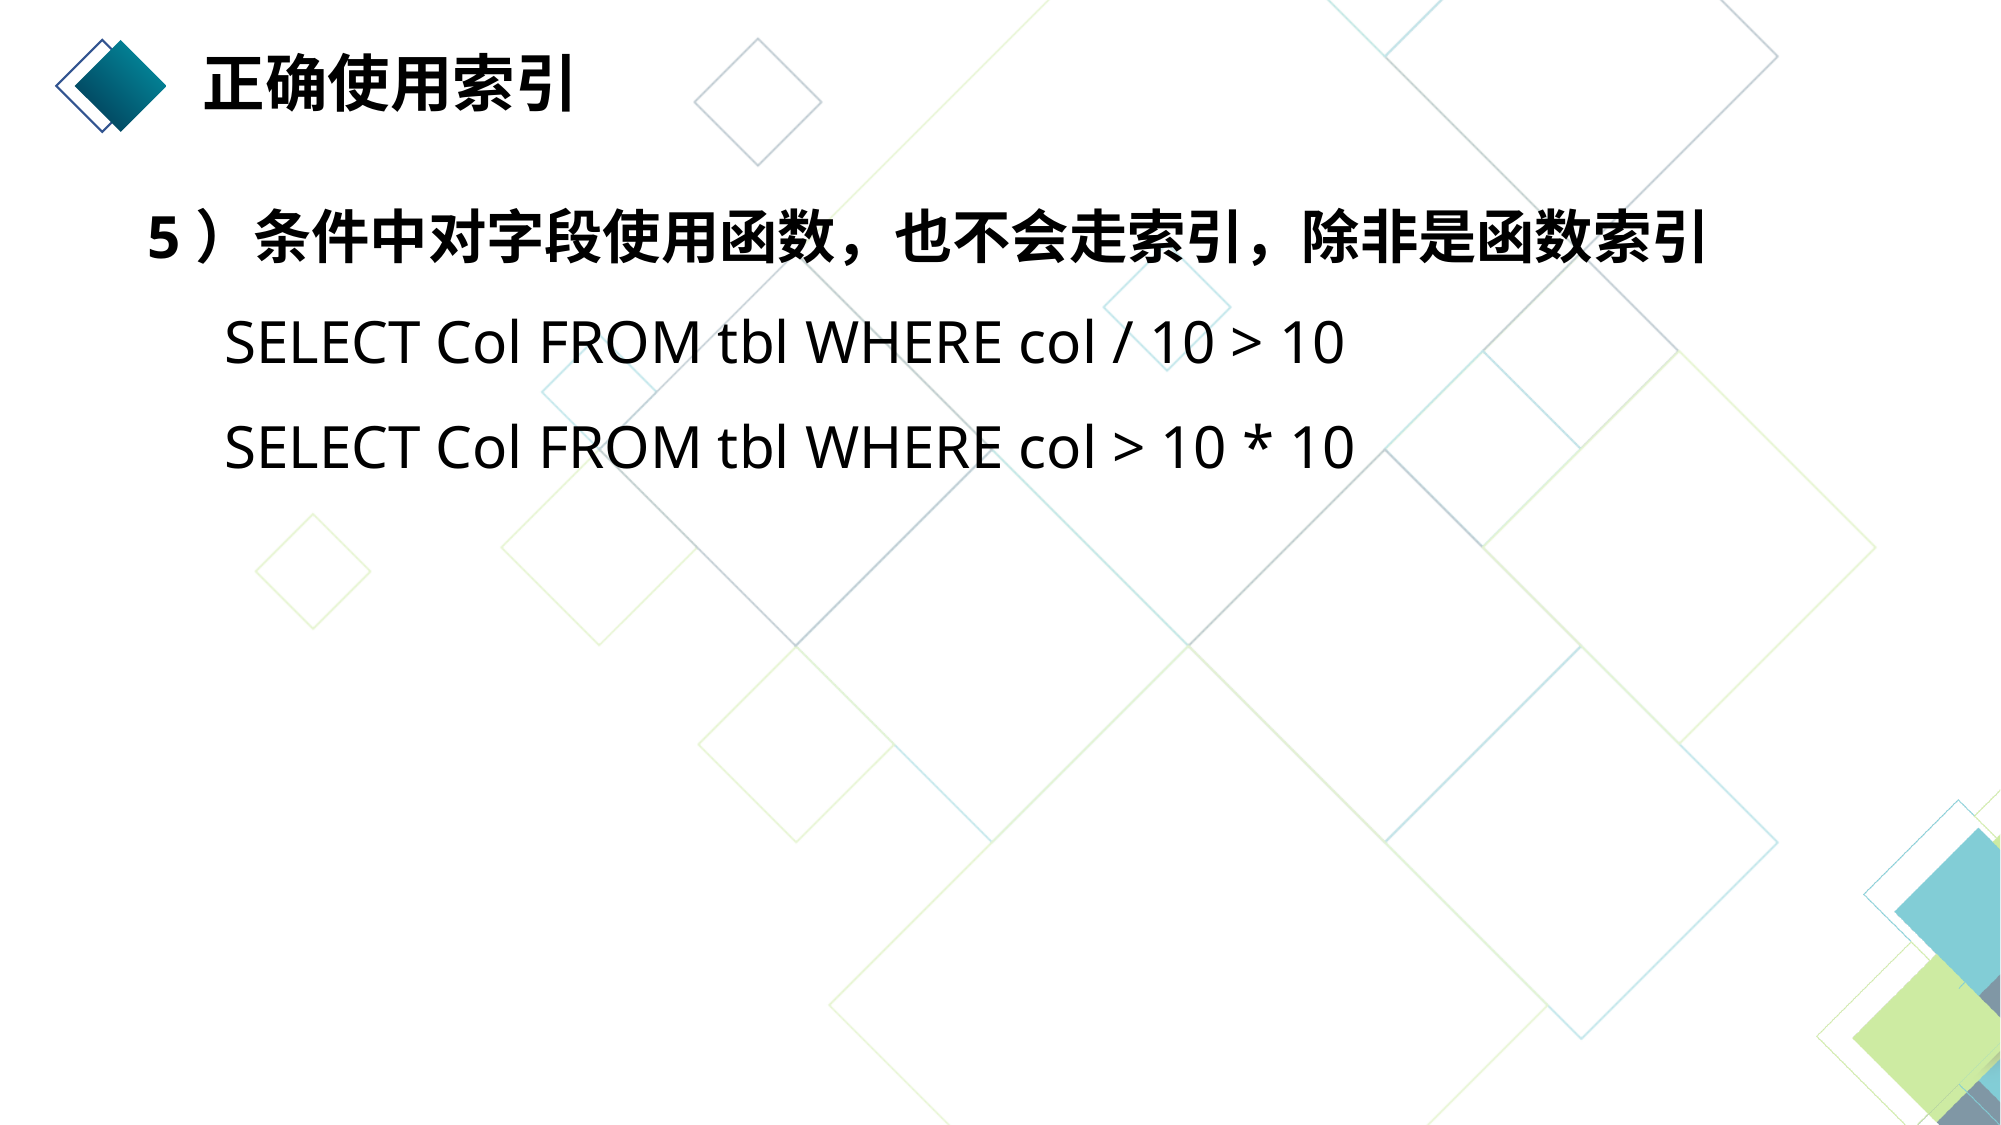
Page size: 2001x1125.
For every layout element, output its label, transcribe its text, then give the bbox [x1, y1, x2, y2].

list 正确使用索引 [187, 26, 1385, 146]
text_box 5）条件中对字段使用函数，也不会走索引，除非是函数索引 SELECT Col FROM tbl WHERE col / 10 > 10 SELECT Col FROM tbl WHERE col > 10 * 10 [133, 158, 1873, 698]
